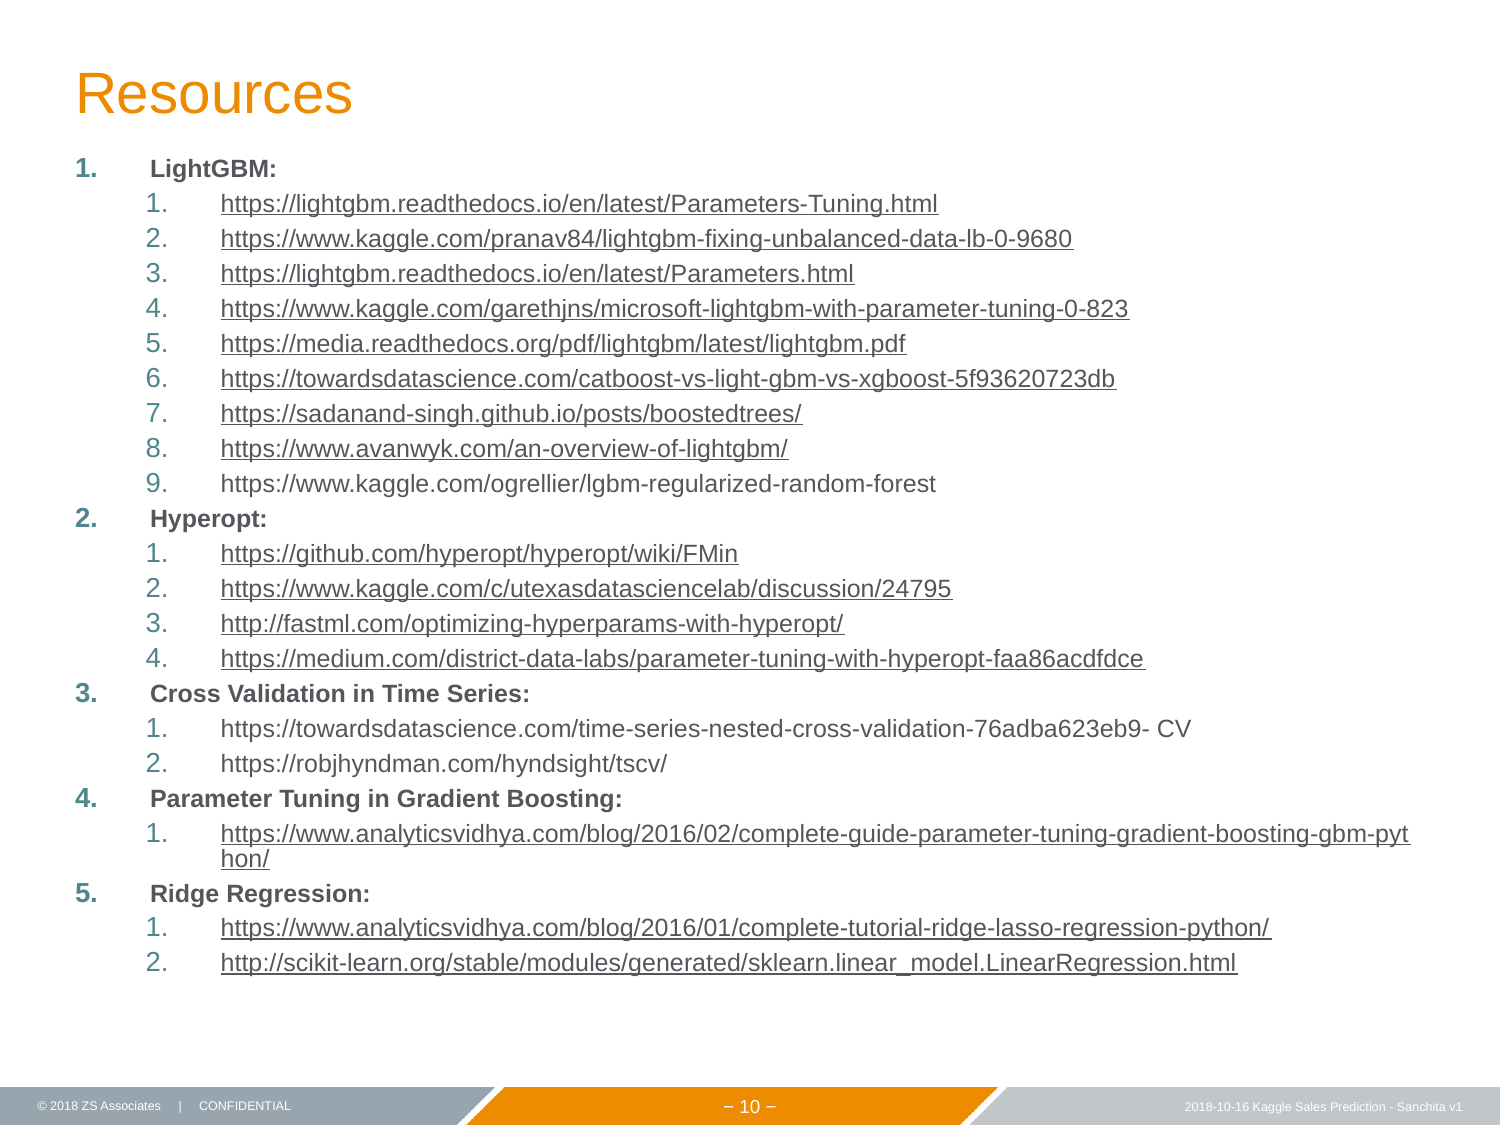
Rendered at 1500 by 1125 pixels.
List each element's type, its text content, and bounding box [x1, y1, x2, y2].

picture [0, 1087, 1500, 1125]
text_box Resources [75, 55, 1426, 126]
list LightGBM: https://lightgbm.readthedocs.io/en/latest/Parameters-Tuning.html https://www.kaggle.com/pranav84/lightgbm-fixing-unbalanced-data-lb-0-9680 https://lightgbm.readthedocs.io/en/latest/Parameters.html https://www.kaggle.com/garethjns/microsoft-lightgbm-with-parameter-tuning-0-823 https://media.readthedocs.org/pdf/lightgbm/latest/lightgbm.pdf https://towardsdatascience.com/catboost-vs-light-gbm-vs-xgboost-5f93620723db https://sadanand-singh.github.io/posts/boostedtrees/ https://www.avanwyk.com/an-overview-of-lightgbm/ https://www.kaggle.com/ogrellier/lgbm-regularized-random-forest Hyperopt: https://github.com/hyperopt/hyperopt/wiki/FMin https://www.kaggle.com/c/utexasdatasciencelab/discussion/24795 http://fastml.com/optimizing-hyperparams-with-hyperopt/ https://medium.com/district-data-labs/parameter-tuning-with-hyperopt-faa86acdfdce Cross Validation in Time Series: https://towardsdatascience.com/time-series-nested-cross-validation-76adba623eb9- CV https://robjhyndman.com/hyndsight/tscv/ Parameter Tuning in Gradient Boosting: https://www.analyticsvidhya.com/blog/2016/02/complete-guide-parameter-tuning-gradient-boosting-gbm-python/ Ridge Regression: https://www.analyticsvidhya.com/blog/2016/01/complete-tutorial-ridge-lasso-regression-python/ http://scikit-learn.org/stable/modules/generated/sklearn.linear_model.LinearRegression.html [74, 152, 1425, 1013]
